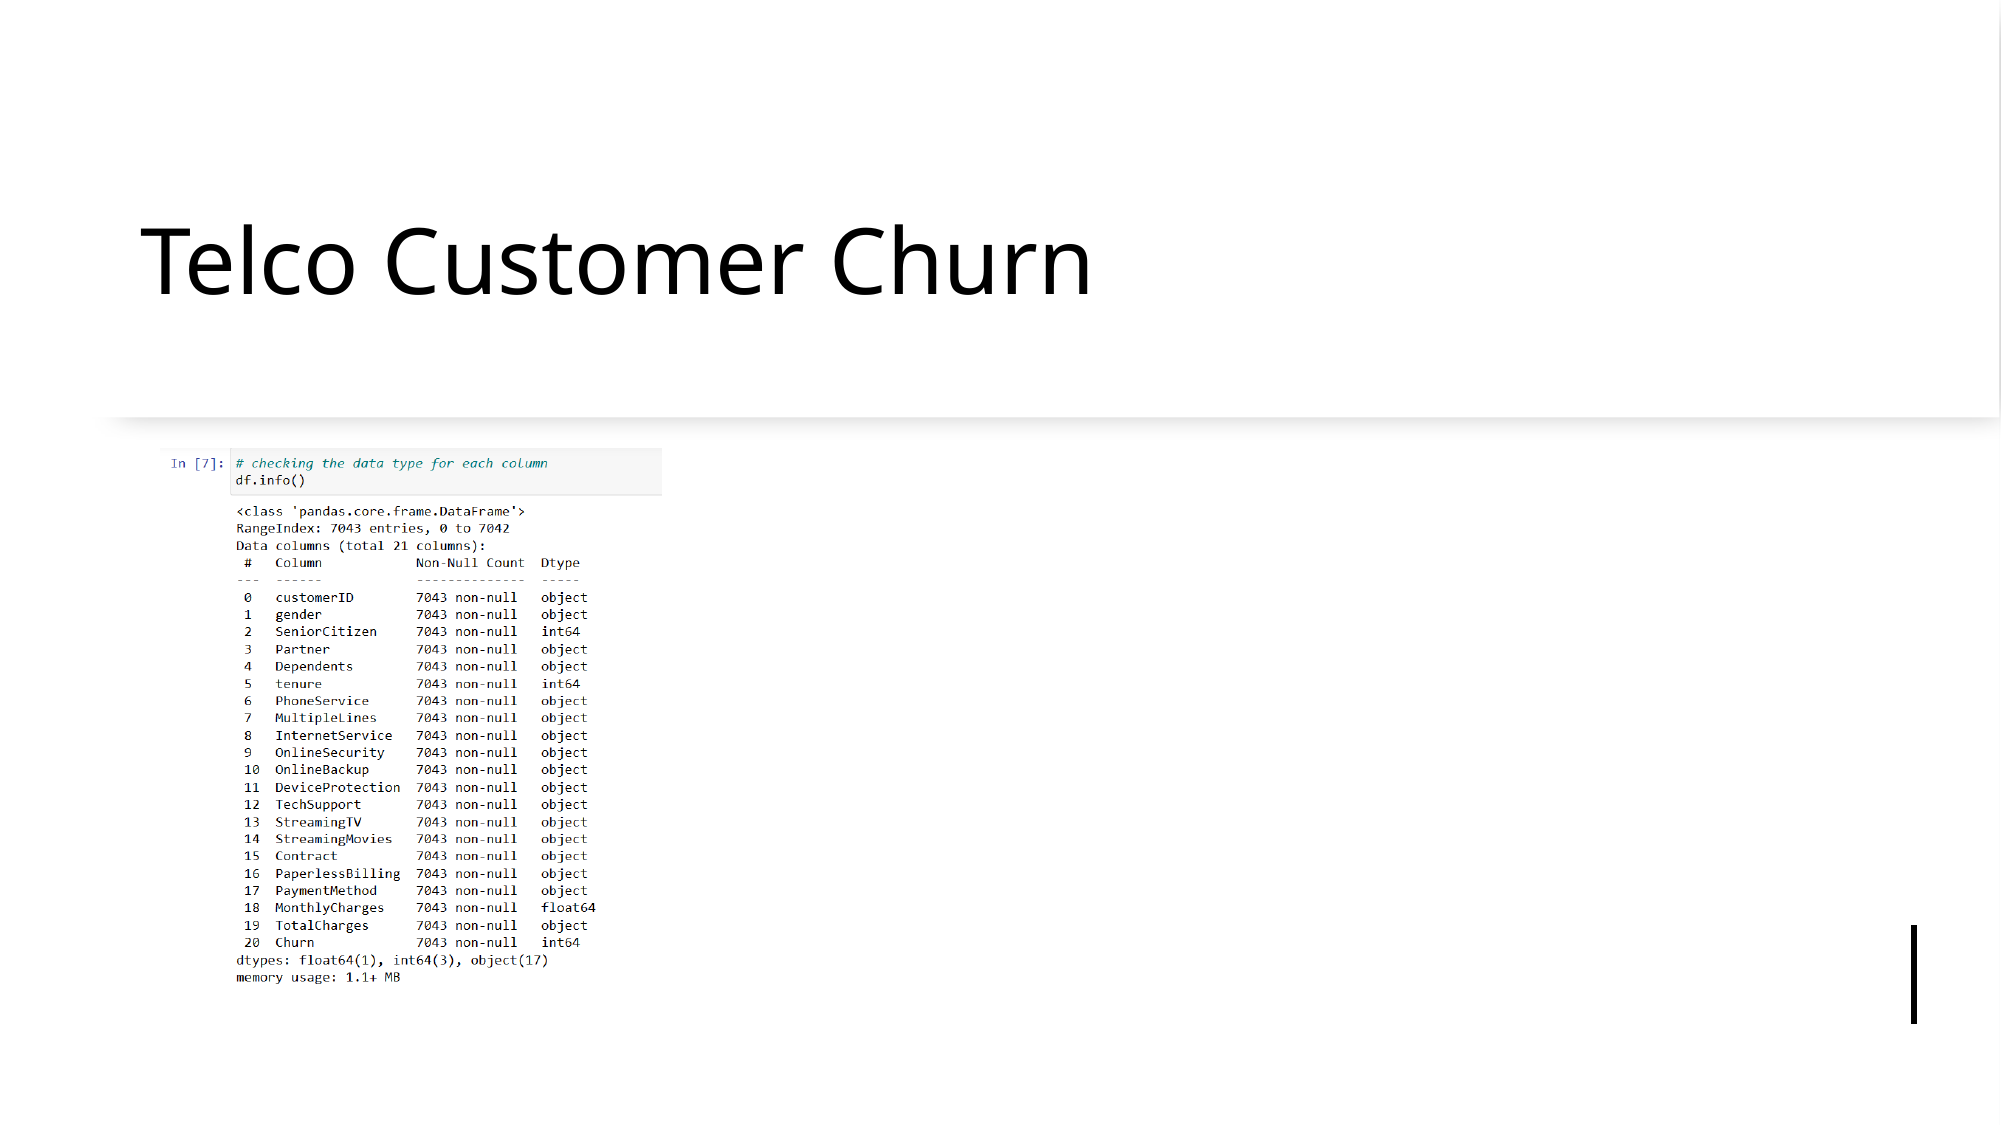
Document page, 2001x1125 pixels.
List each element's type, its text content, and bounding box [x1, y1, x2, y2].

title Telco Customer Churn [124, 140, 1828, 376]
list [160, 448, 662, 985]
